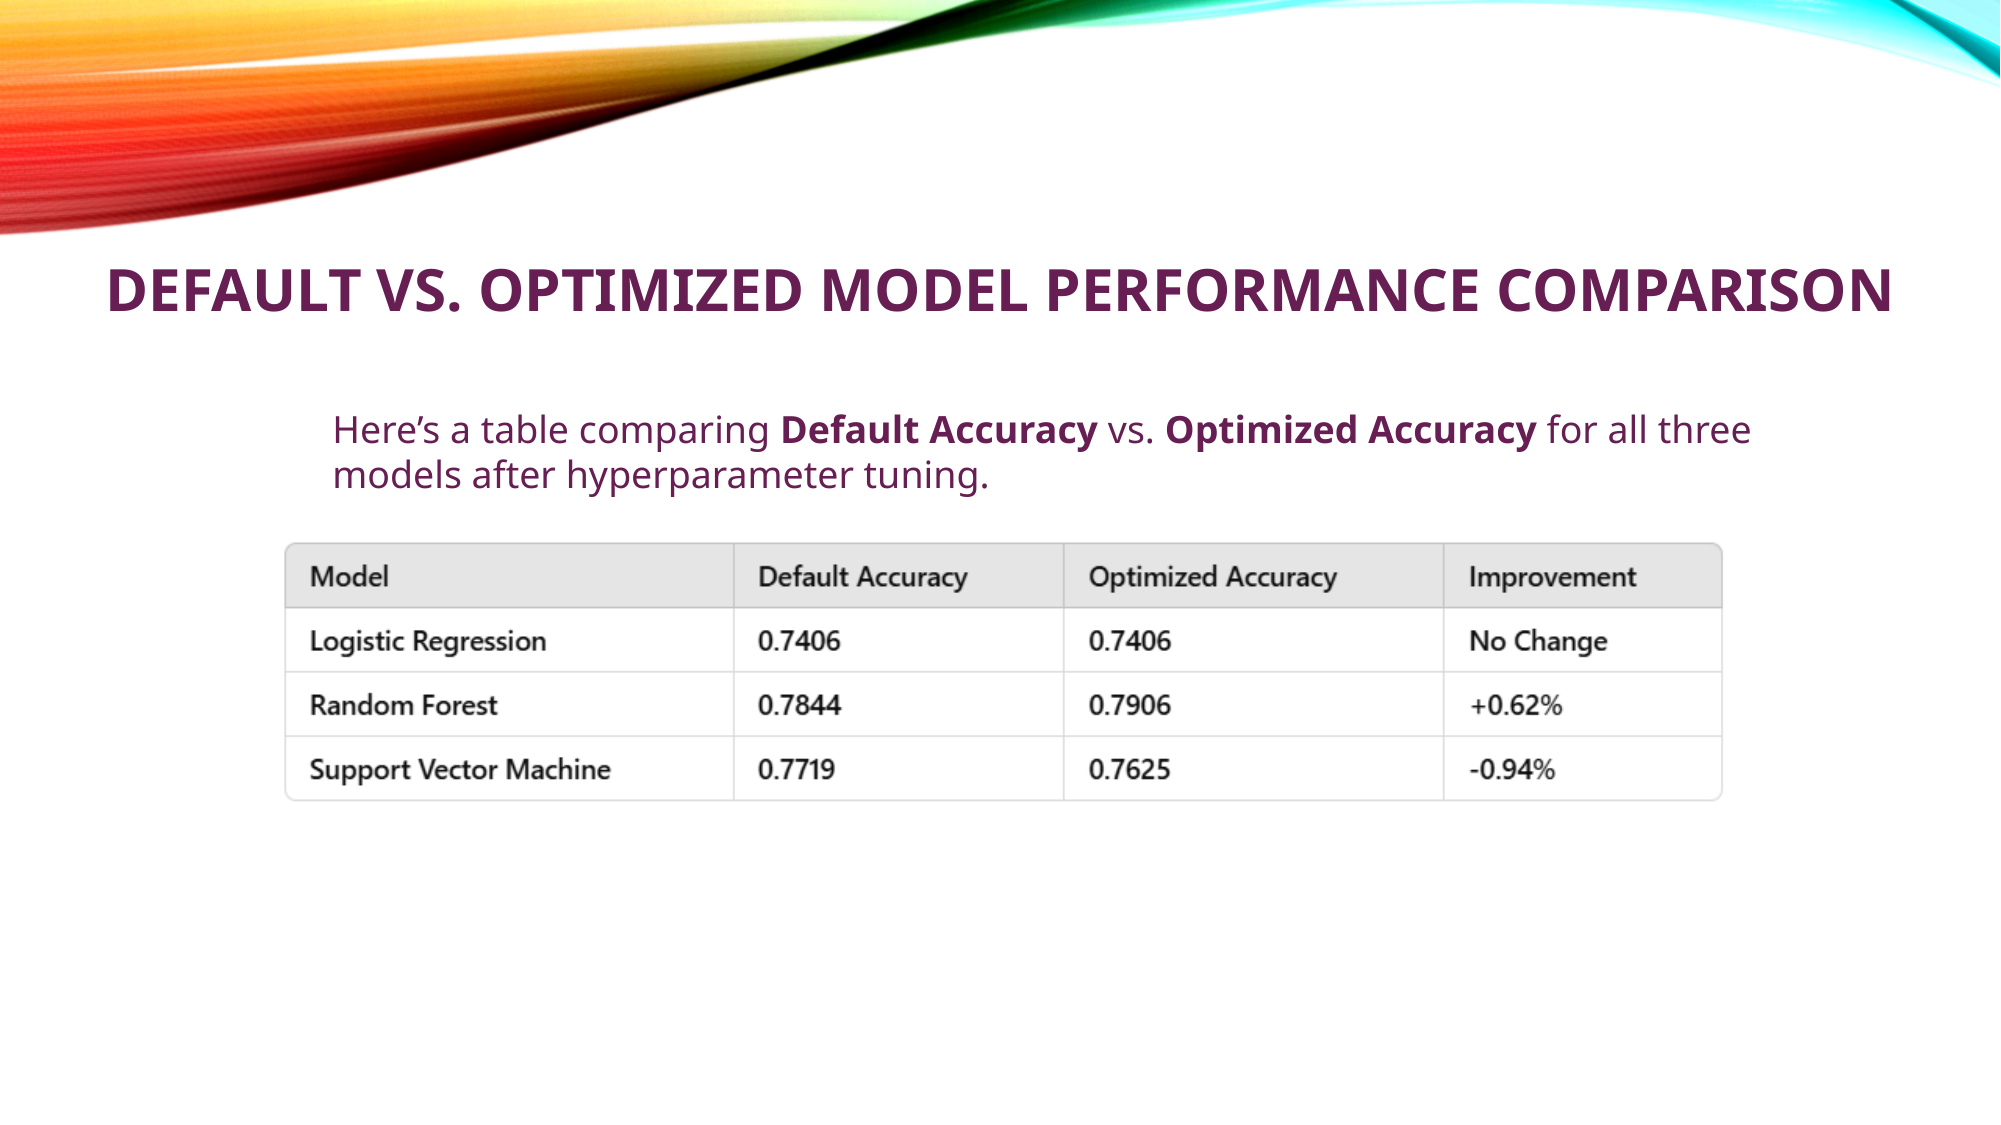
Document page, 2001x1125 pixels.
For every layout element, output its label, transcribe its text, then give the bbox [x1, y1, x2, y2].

picture [0, 0, 2000, 237]
text_box DEFAULT VS. OPTIMIZED MODEL PERFORMANCE COMPARISON [0, 245, 2000, 331]
picture [255, 524, 1745, 851]
text_box Here’s a table comparing Default Accuracy vs. Optimized Accuracy for all three models after hyperparameter tuning. [317, 398, 1773, 503]
